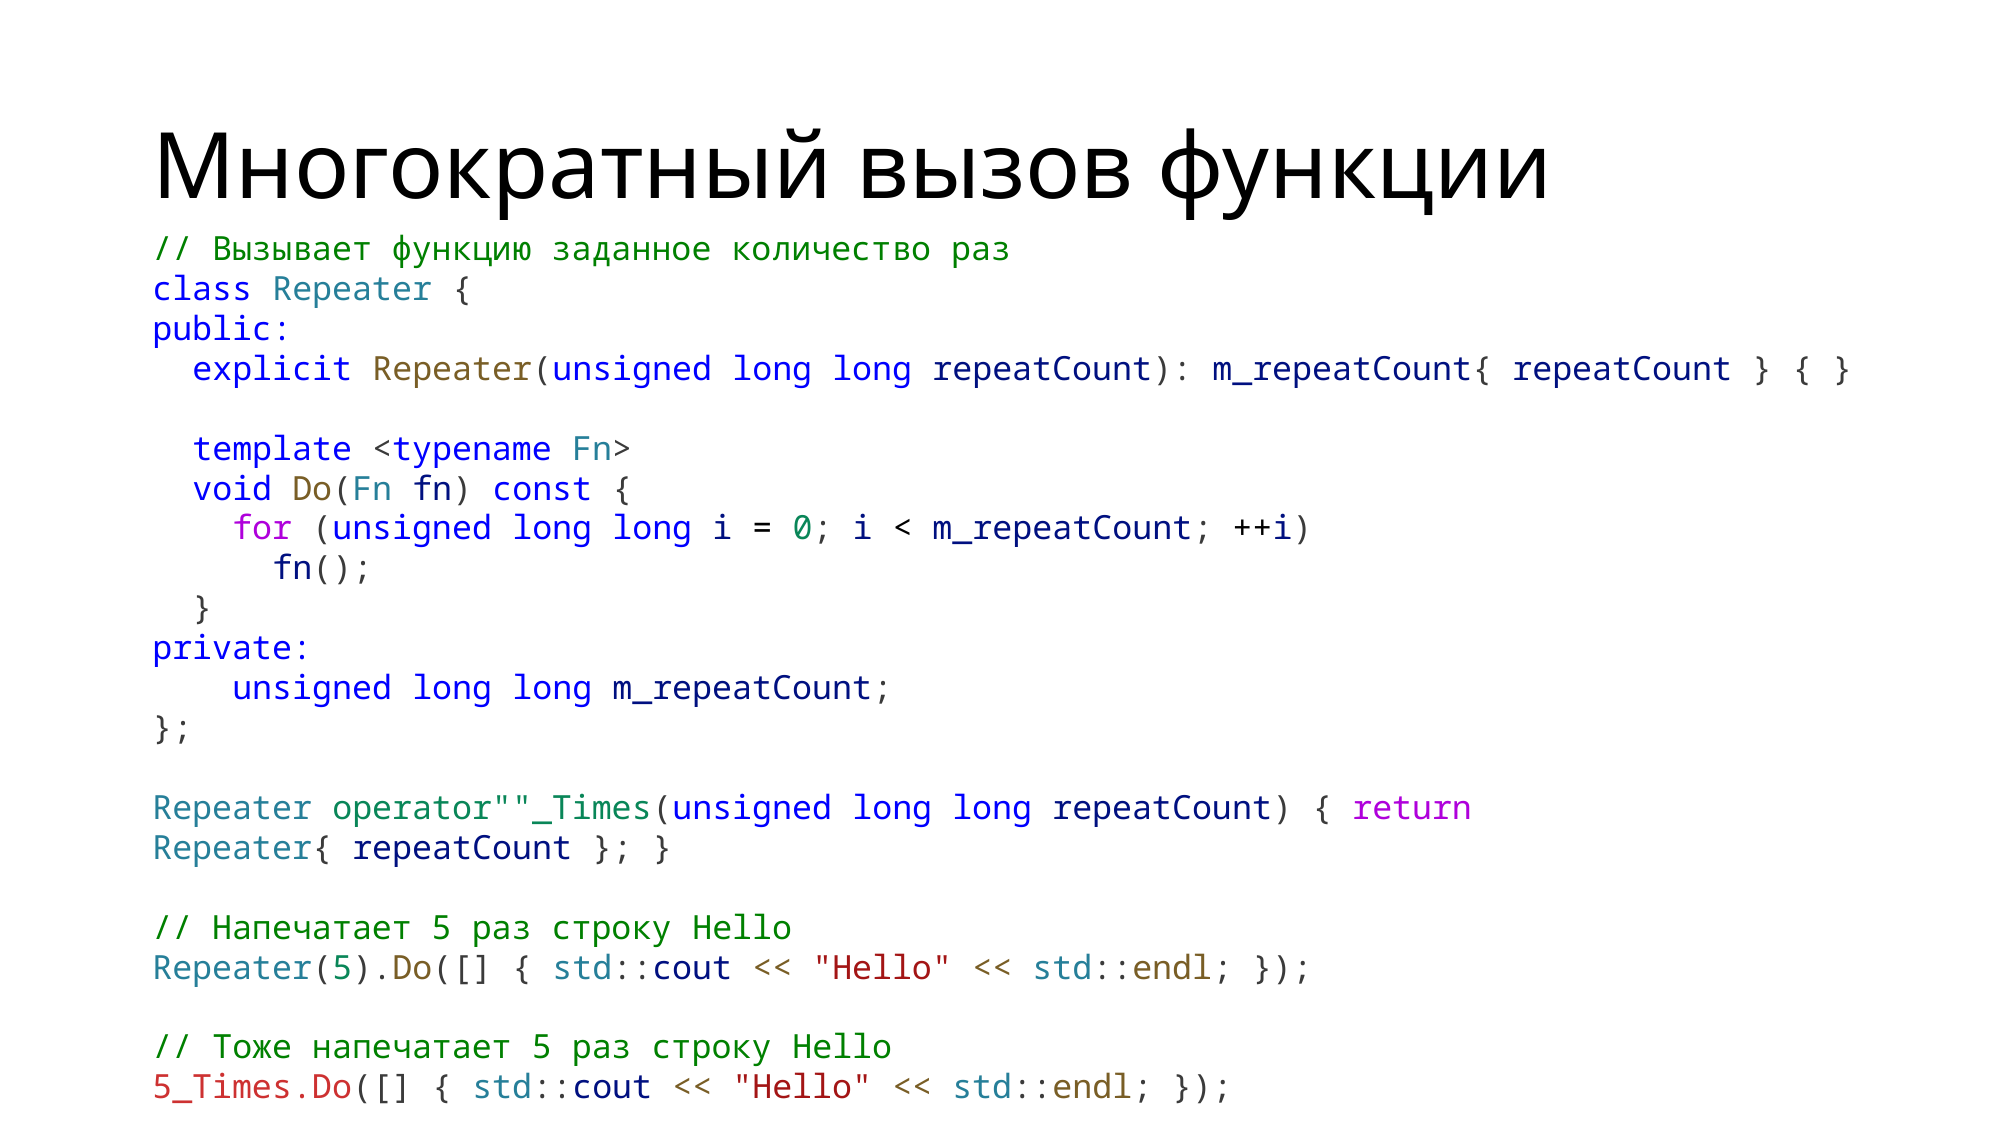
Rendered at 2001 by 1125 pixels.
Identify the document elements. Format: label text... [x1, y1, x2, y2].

text_box // Вызывает функцию заданное количество раз class Repeater { public: explicit Repeater(unsigned long long repeatCount): m_repeatCount{ repeatCount } { } template <typename Fn> void Do(Fn fn) const { for (unsigned long long i = 0; i < m_repeatCount; ++i) fn(); } private: unsigned long long m_repeatCount; }; Repeater operator""_Times(unsigned long long repeatCount) { return Repeater{ repeatCount }; } // Напечатает 5 раз строку Hello Repeater(5).Do([] { std::cout << "Hello" << std::endl; }); // Тоже напечатает 5 раз строку Hello 5_Times.Do([] { std::cout << "Hello" << std::endl; }); [137, 219, 1922, 1113]
title Многократный вызов функции [137, 59, 1863, 219]
